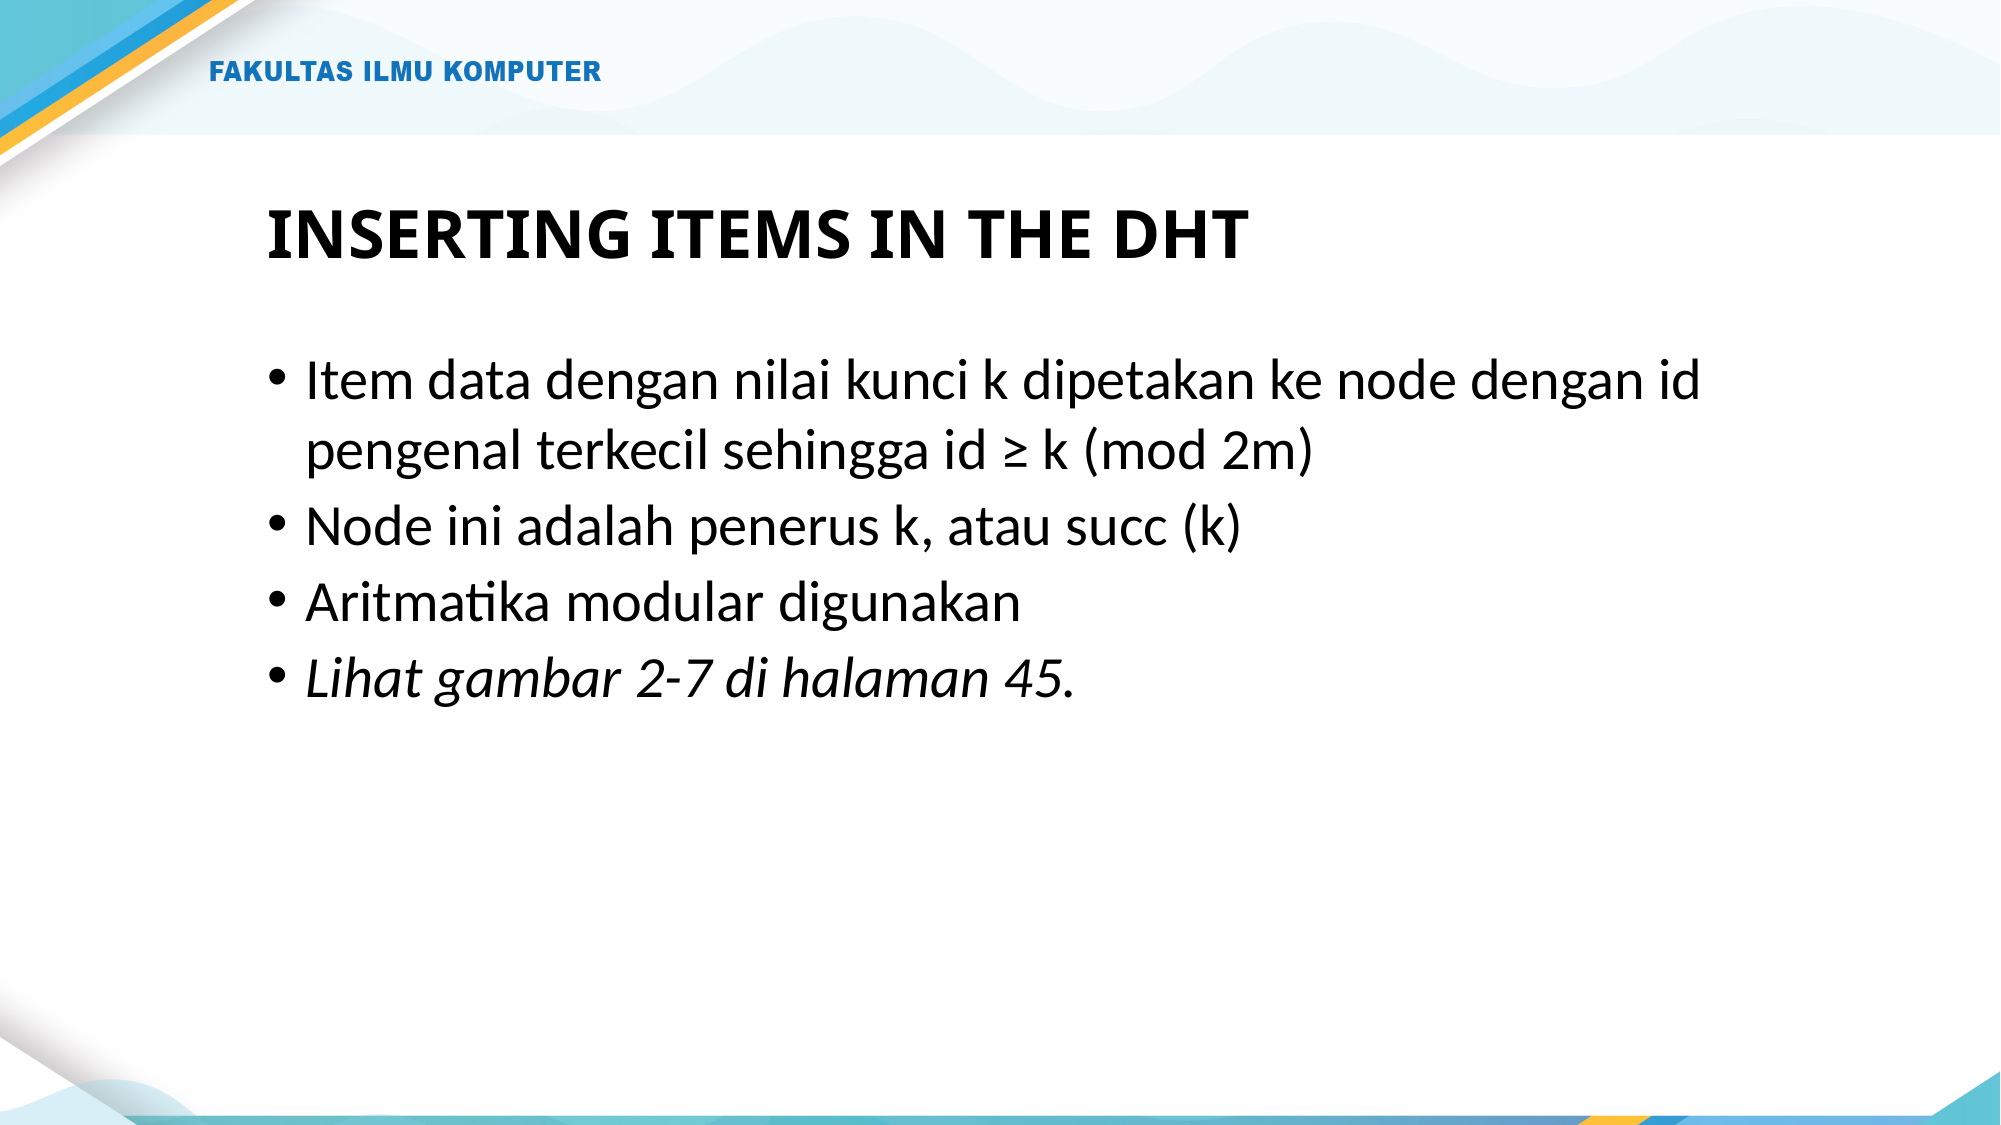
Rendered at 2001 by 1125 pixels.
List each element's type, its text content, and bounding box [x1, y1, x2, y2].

picture [0, 0, 2000, 1125]
list Item data dengan nilai kunci k dipetakan ke node dengan id pengenal terkecil sehingga id ≥ k (mod 2m) Node ini adalah penerus k, atau succ (k) Aritmatika modular digunakan Lihat gambar 2-7 di halaman 45. [252, 333, 1852, 822]
title INSERTING ITEMS IN THE DHT [252, 170, 1852, 303]
